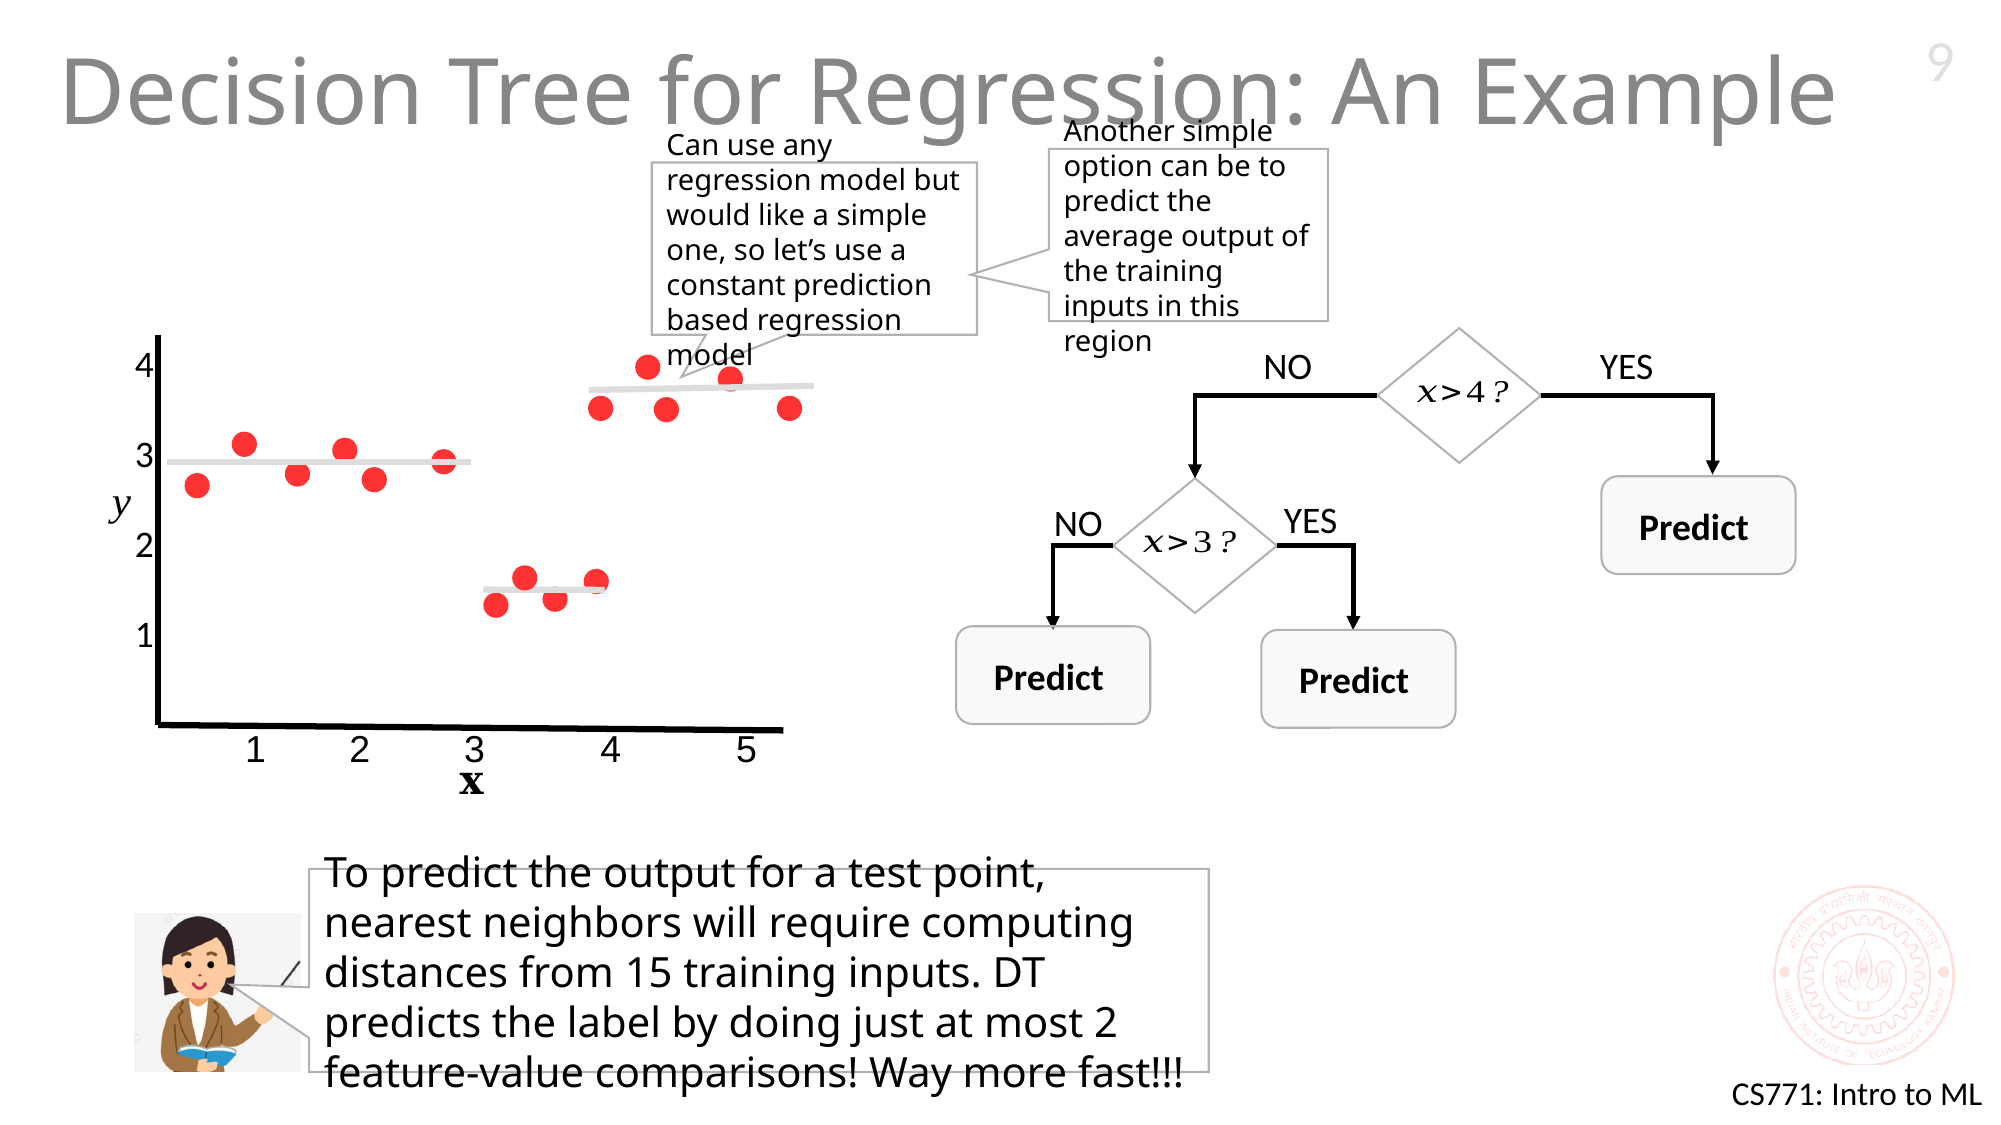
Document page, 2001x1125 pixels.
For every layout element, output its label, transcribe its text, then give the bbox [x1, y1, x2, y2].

text_box [185, 473, 209, 498]
text_box [333, 438, 357, 459]
text_box Another simple option can be to predict the average output of the training inputs in this region [966, 147, 1329, 323]
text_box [1541, 395, 1713, 475]
text_box [543, 593, 567, 612]
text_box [1276, 545, 1353, 630]
picture [134, 913, 301, 1073]
text_box To predict the output for a test point, nearest neighbors will require computing distances from 15 training inputs. DT predicts the label by doing just at most 2 feature-value comparisons! Way more fast!!! [301, 867, 1210, 1074]
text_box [1194, 395, 1378, 479]
text_box [654, 397, 679, 422]
text_box [635, 355, 660, 380]
text_box [232, 432, 257, 457]
text_box [584, 569, 609, 590]
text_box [1053, 545, 1114, 631]
text_box [718, 367, 743, 384]
text_box [1377, 326, 1541, 465]
title Decision Tree for Regression: An Example [43, 27, 1970, 163]
text_box [512, 566, 537, 589]
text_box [588, 385, 814, 390]
text_box [484, 593, 508, 618]
text_box 4 3 2 1 [120, 329, 162, 707]
text_box [432, 465, 456, 474]
text_box [777, 396, 802, 421]
text_box [362, 467, 387, 492]
text_box YES [1269, 488, 1353, 549]
text_box [1117, 477, 1275, 615]
text_box [432, 449, 456, 459]
text_box Can use any regression model but would like a simple one, so let’s use a constant prediction based regression model [650, 161, 979, 379]
text_box [588, 396, 613, 421]
text_box YES [1585, 334, 1669, 395]
text_box NO [1248, 334, 1328, 395]
text_box 1 2 3 4 5 [167, 715, 823, 773]
text_box NO [1038, 491, 1118, 551]
text_box [285, 465, 310, 486]
slide_number 9 [1870, 27, 1970, 88]
